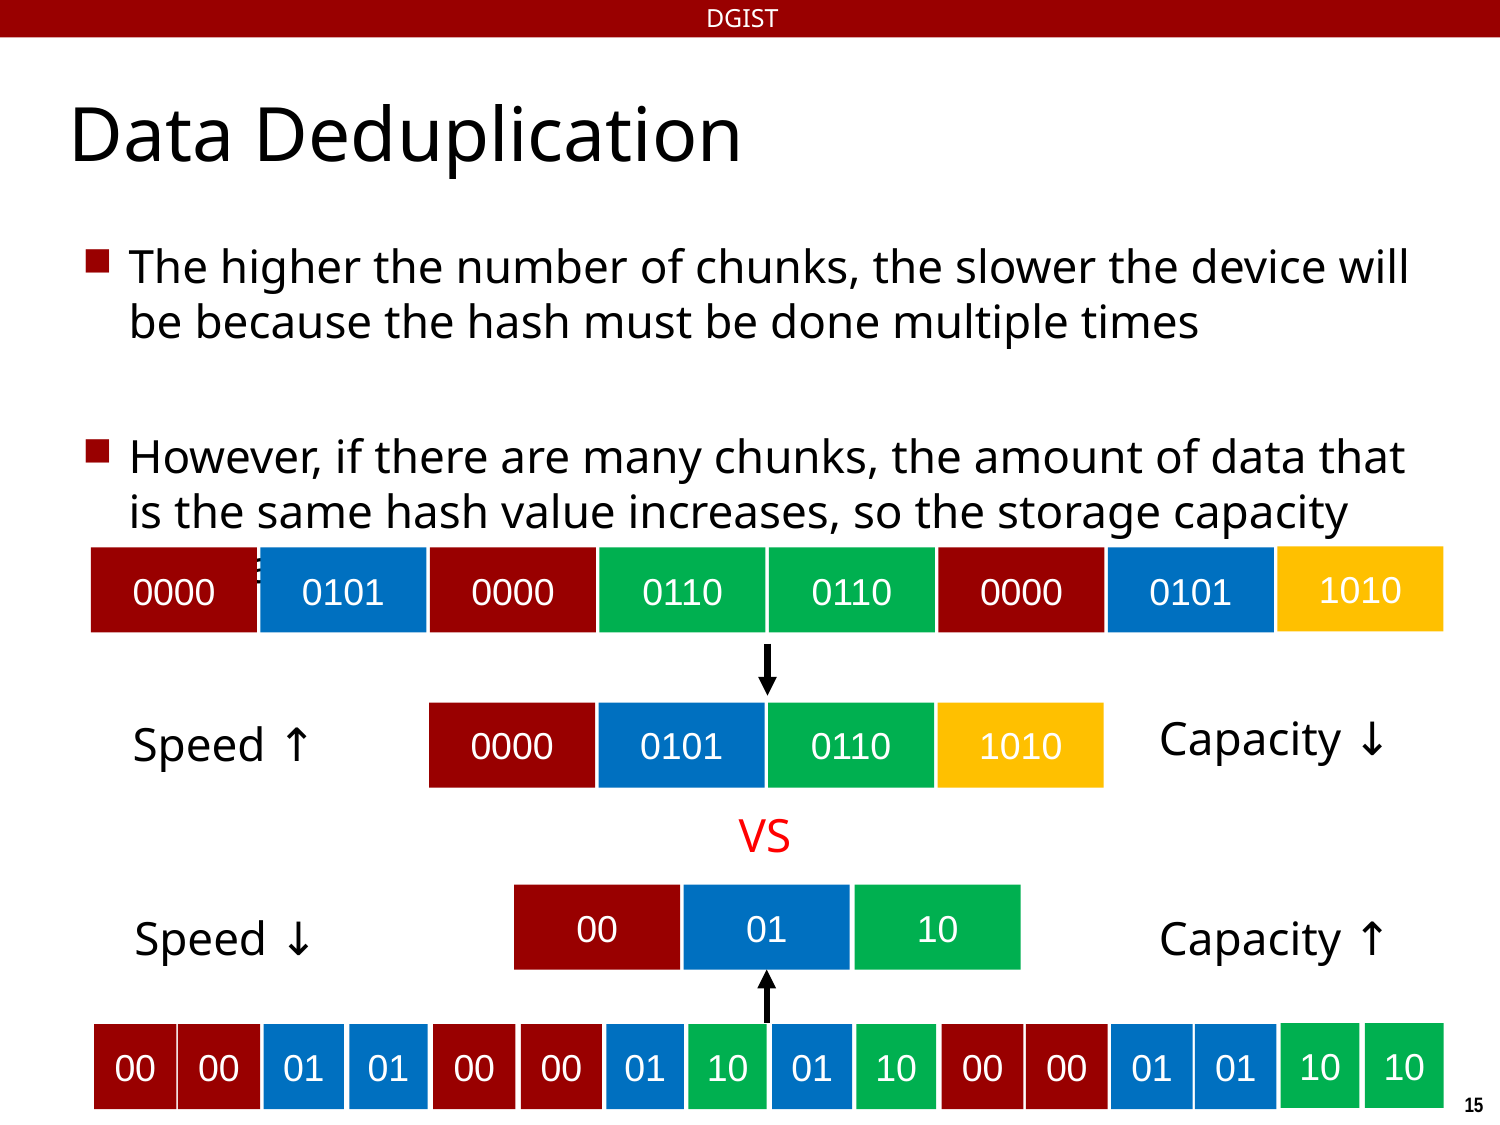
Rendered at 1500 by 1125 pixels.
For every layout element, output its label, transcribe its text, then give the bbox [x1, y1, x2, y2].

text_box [513, 884, 1021, 970]
text_box Speed ↓ [119, 902, 333, 972]
text_box Speed ↑ [117, 708, 331, 779]
text_box VS [723, 799, 806, 870]
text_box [90, 546, 1444, 633]
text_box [428, 702, 1104, 788]
text_box Capacity ↑ [1144, 902, 1407, 972]
text_box DGIST [706, 2, 796, 36]
text_box [0, 0, 1500, 38]
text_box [93, 1022, 1444, 1110]
text_box Capacity ↓ [1144, 702, 1407, 773]
text_box Data Deduplication [62, 41, 1438, 221]
text_box The higher the number of chunks, the slower the device will be because the hash must be done multiple times However, if there are many chunks, the amount of data that is the same hash value increases, so the storage capacity decreases [80, 231, 1456, 1093]
